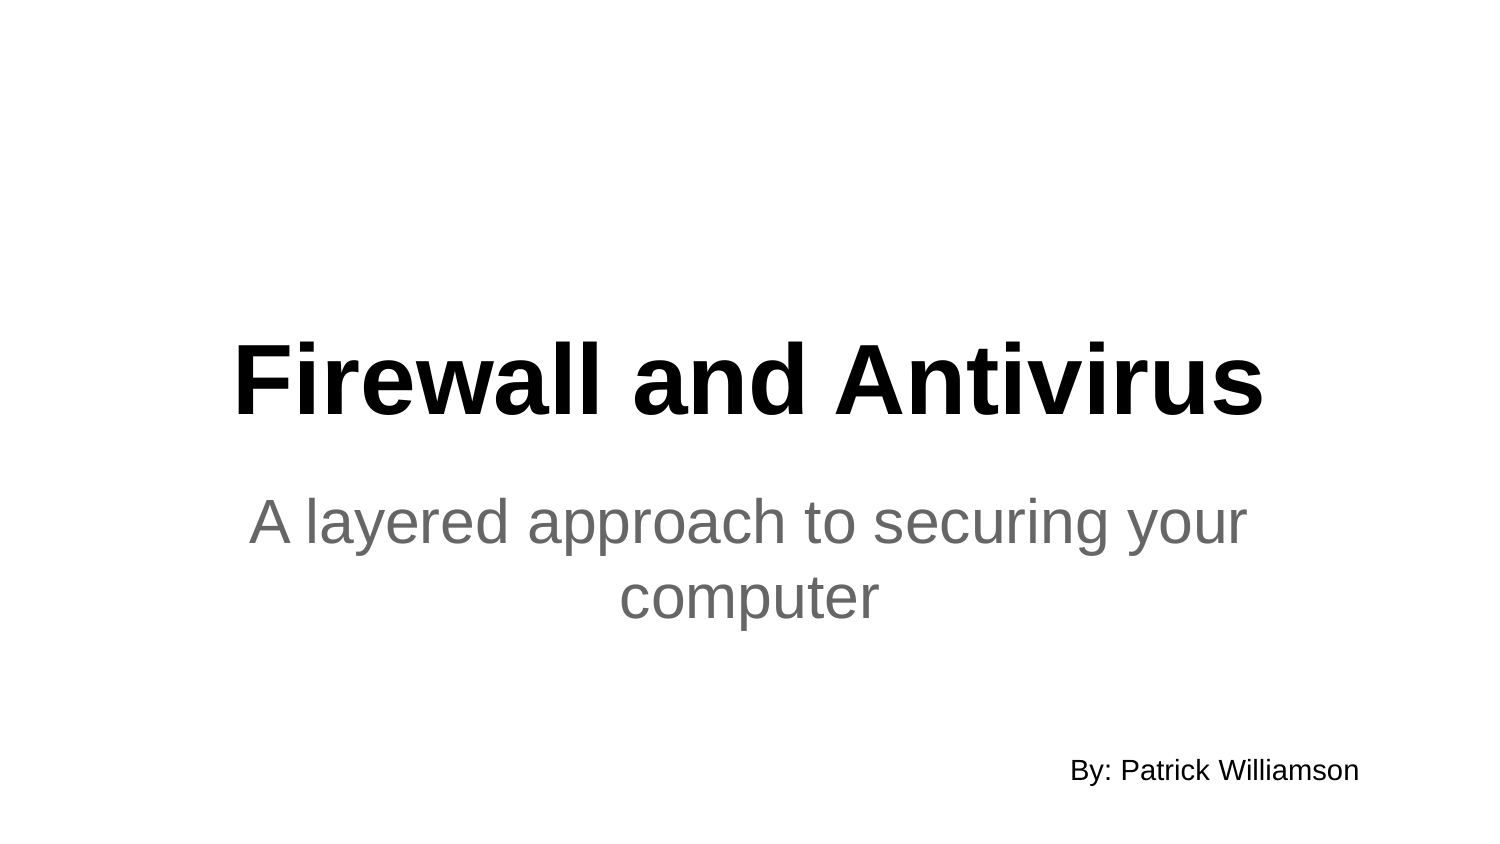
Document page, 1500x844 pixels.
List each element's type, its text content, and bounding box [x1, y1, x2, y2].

text_box Firewall and Antivirus [112, 259, 1388, 450]
text_box A layered approach to securing your computer [112, 465, 1388, 595]
text_box By: Patrick Williamson [1055, 736, 1388, 807]
